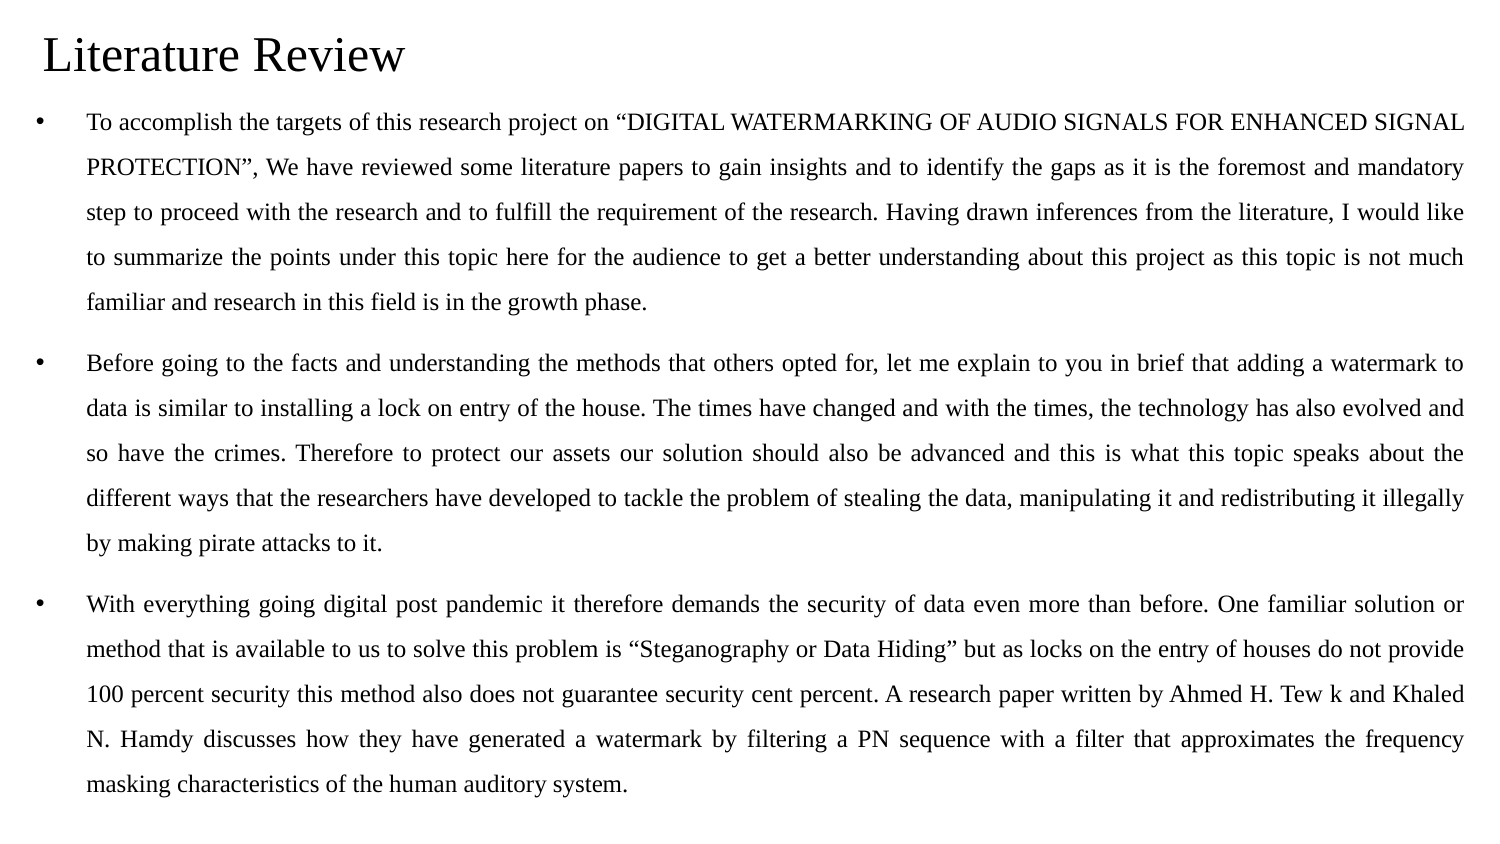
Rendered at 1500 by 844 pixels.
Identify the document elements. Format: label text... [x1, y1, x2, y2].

list To accomplish the targets of this research project on “DIGITAL WATERMARKING OF AUDIO SIGNALS FOR ENHANCED SIGNAL PROTECTION”, We have reviewed some literature papers to gain insights and to identify the gaps as it is the foremost and mandatory step to proceed with the research and to fulfill the requirement of the research. Having drawn inferences from the literature, I would like to summarize the points under this topic here for the audience to get a better understanding about this project as this topic is not much familiar and research in this field is in the growth phase. Before going to the facts and understanding the methods that others opted for, let me explain to you in brief that adding a watermark to data is similar to installing a lock on entry of the house. The times have changed and with the times, the technology has also evolved and so have the crimes. Therefore to protect our assets our solution should also be advanced and this is what this topic speaks about the different ways that the researchers have developed to tackle the problem of stealing the data, manipulating it and redistributing it illegally by making pirate attacks to it. With everything going digital post pandemic it therefore demands the security of data even more than before. One familiar solution or method that is available to us to solve this problem is “Steganography or Data Hiding” but as locks on the entry of houses do not provide 100 percent security this method also does not guarantee security cent percent. A research paper written by Ahmed H. Tew k and Khaled N. Hamdy discusses how they have generated a watermark by filtering a PN sequence with a filter that approximates the frequency masking characteristics of the human auditory system. [0, 85, 1478, 844]
title Literature Review [31, 0, 1500, 110]
